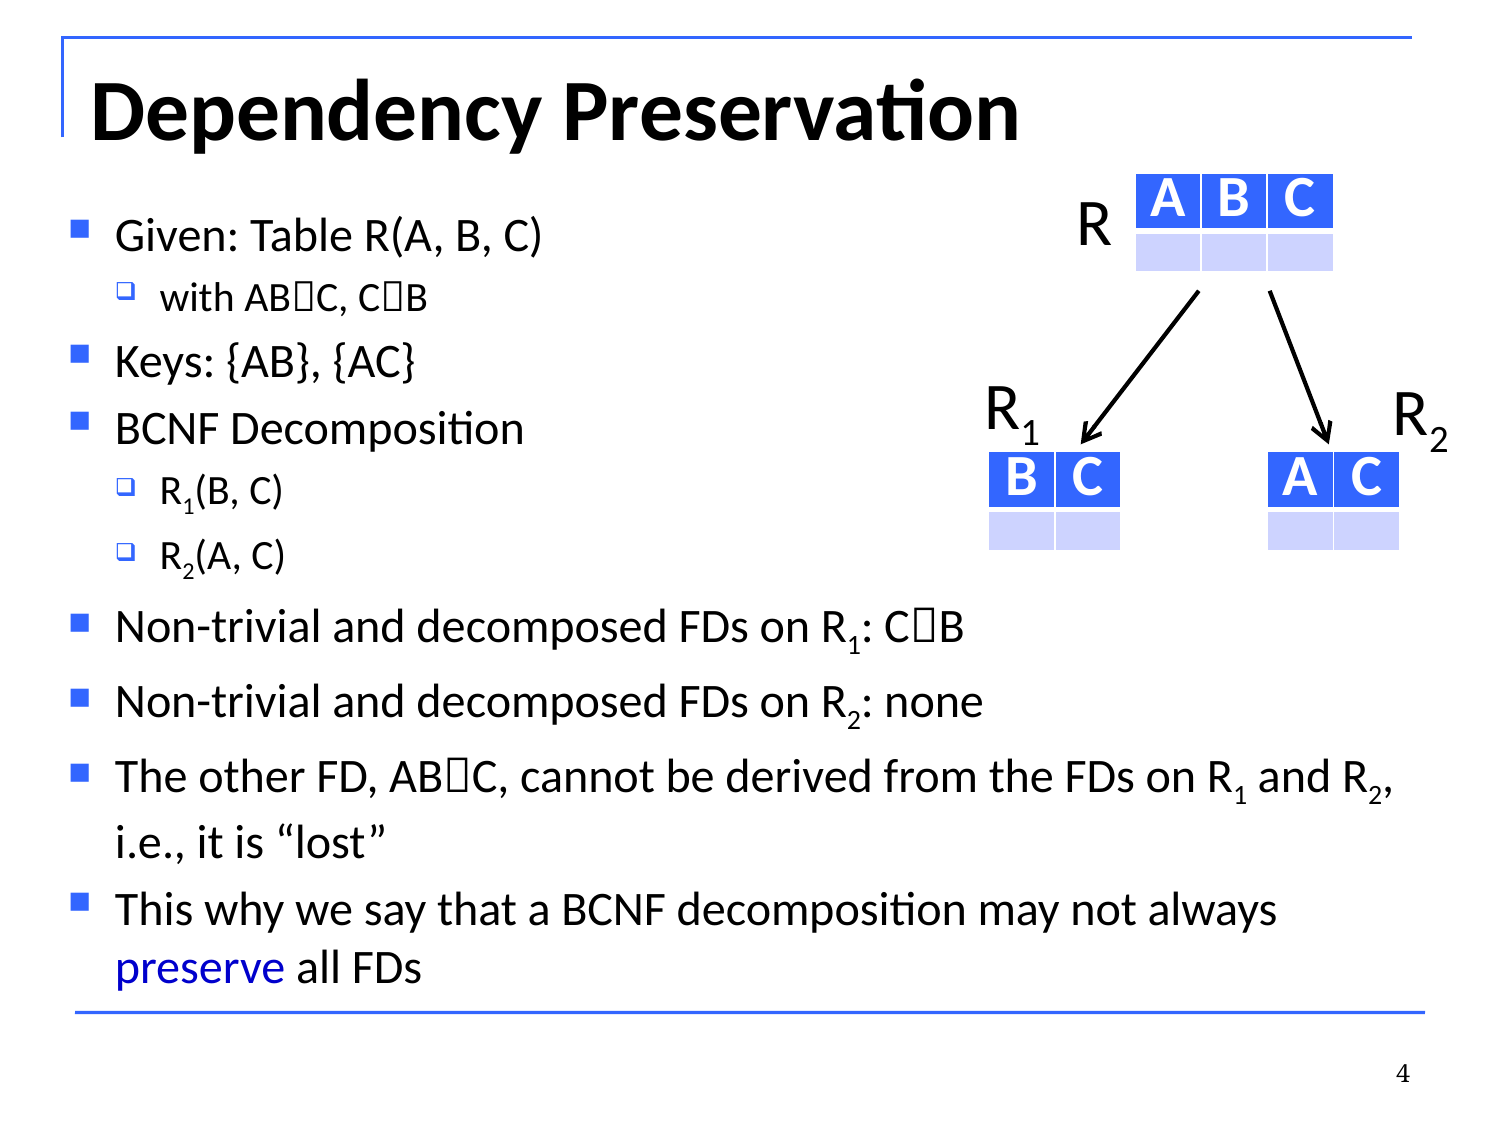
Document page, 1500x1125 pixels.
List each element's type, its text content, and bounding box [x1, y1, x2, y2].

title Dependency Preservation [74, 45, 1426, 233]
text_box R [1061, 171, 1128, 266]
table_header C [1334, 452, 1399, 507]
slide_number 4 [1074, 1023, 1426, 1100]
table_header C [1056, 452, 1120, 507]
text_box R1 [969, 355, 1055, 461]
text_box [1080, 290, 1200, 445]
table_header B [989, 461, 1054, 507]
list Given: Table R(A, B, C) with ABC, CB Keys: {AB}, {AC} BCNF Decomposition R1(B, C) R2(A, C) Non-trivial and decomposed FDs on R1: CB Non-trivial and decomposed FDs on R2: none The other FD, ABC, cannot be derived from the FDs on R1 and R2, i.e., it is “lost” This why we say that a BCNF decomposition may not always preserve all FDs [52, 196, 1422, 1006]
table_cell [1268, 512, 1333, 550]
table_header C [1268, 174, 1333, 228]
text_box R2 [1378, 361, 1464, 468]
table_header A [1136, 174, 1200, 228]
table_header A [1268, 452, 1333, 507]
table_header B [1202, 174, 1266, 228]
table_cell [1136, 234, 1200, 271]
table_cell [1202, 234, 1266, 271]
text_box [1269, 290, 1329, 445]
table_cell [1056, 512, 1120, 550]
table_cell [1334, 512, 1399, 550]
table_cell [989, 512, 1054, 550]
table_cell [1268, 234, 1333, 271]
